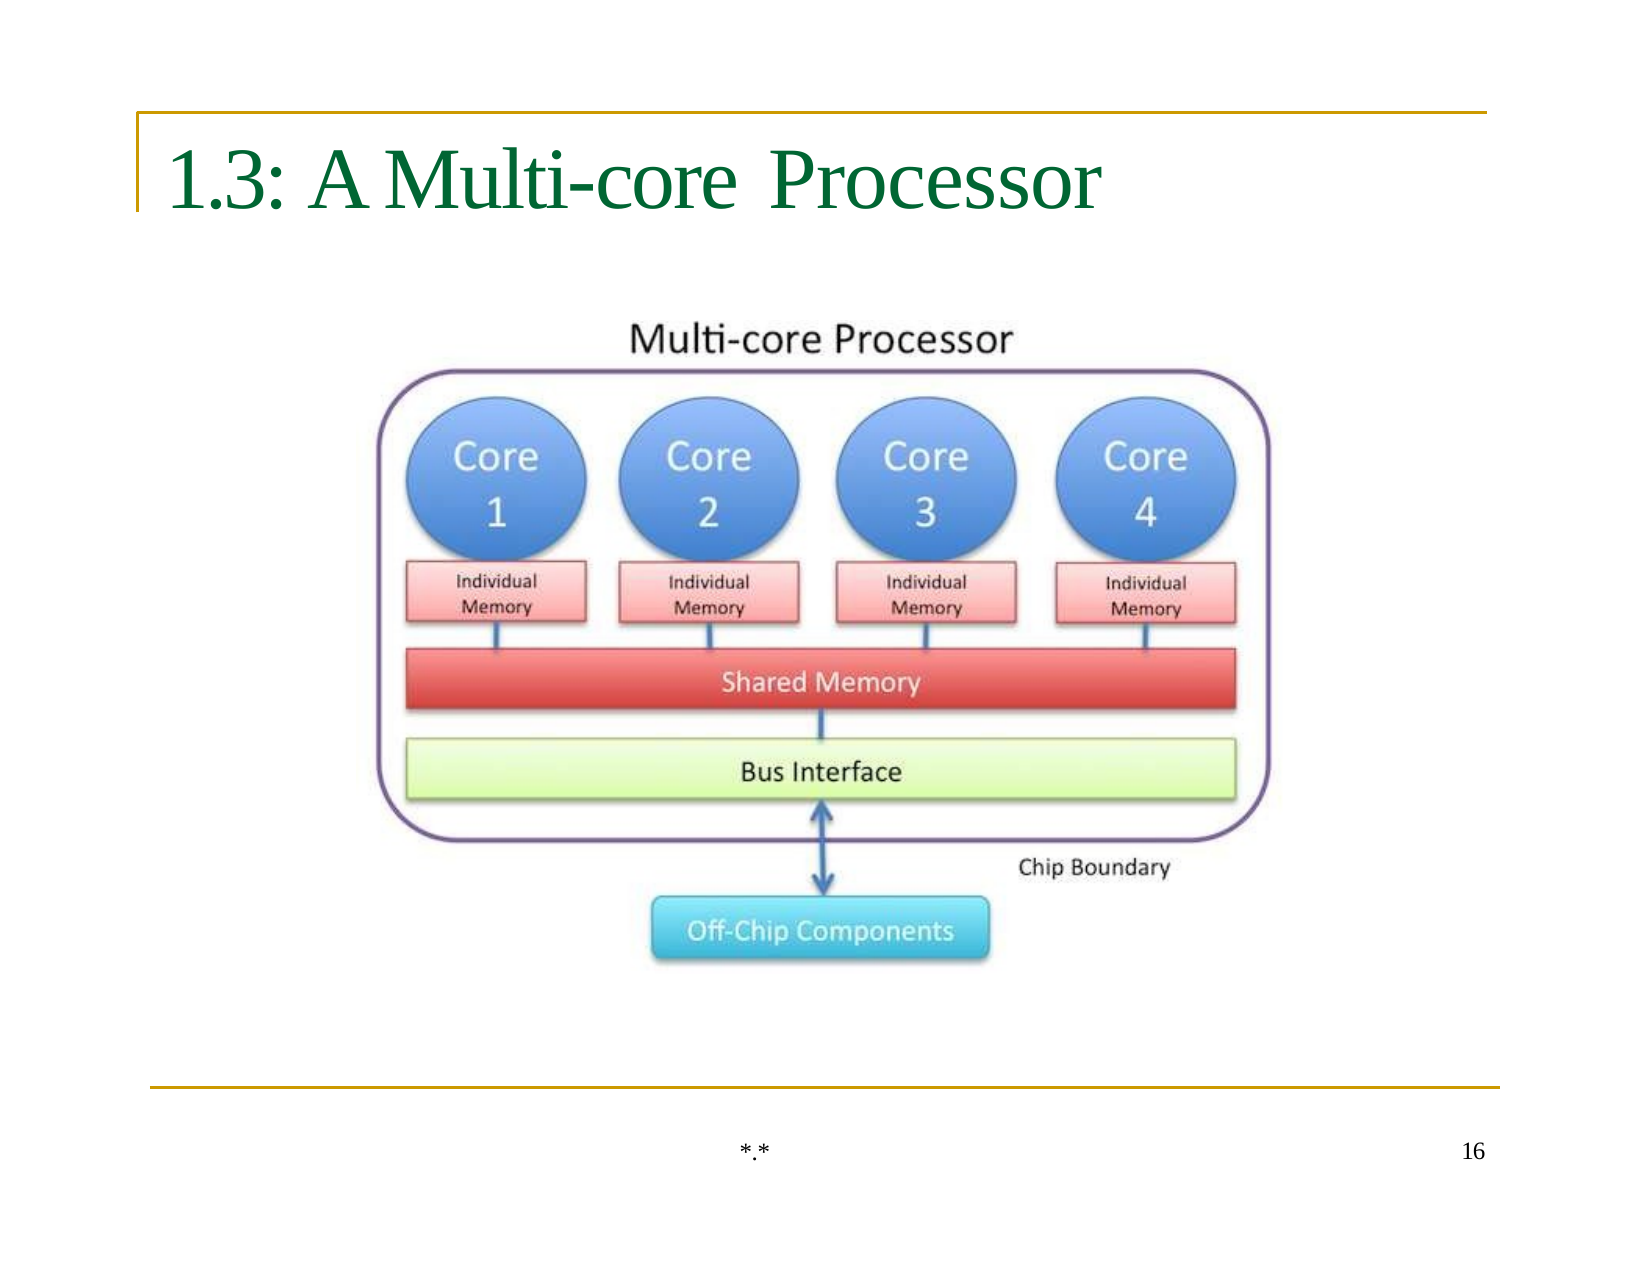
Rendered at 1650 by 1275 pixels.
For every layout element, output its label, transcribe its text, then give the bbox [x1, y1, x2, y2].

slide_number 16 [1459, 1136, 1492, 1275]
text_box [356, 320, 1283, 974]
title 1.3: A Multi-core Processor [162, 118, 1103, 334]
footer *.* [737, 1136, 913, 1275]
